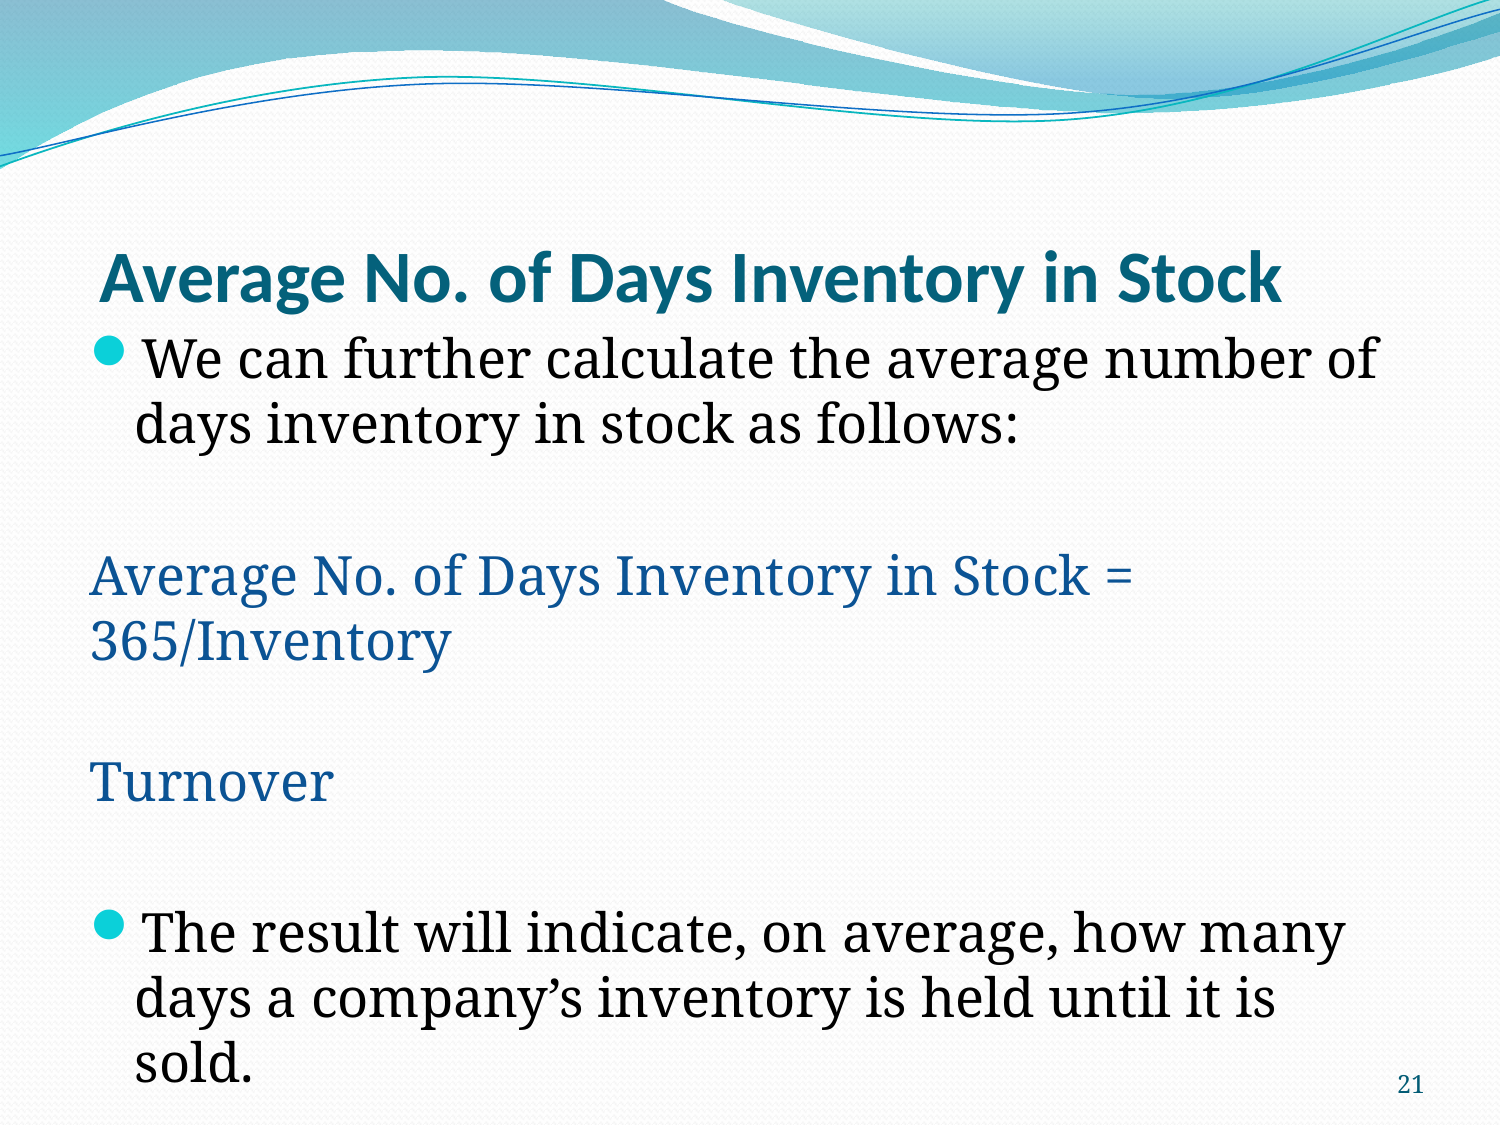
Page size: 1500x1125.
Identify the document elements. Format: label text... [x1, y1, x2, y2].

list We can further calculate the average number of days inventory in stock as follows: Average No. of Days Inventory in Stock = 365/Inventory Turnover The result will indicate, on average, how many days a company’s inventory is held until it is sold. [75, 317, 1425, 1038]
slide_number 21 [1299, 1042, 1425, 1103]
title Average No. of Days Inventory in Stock [99, 218, 1450, 407]
